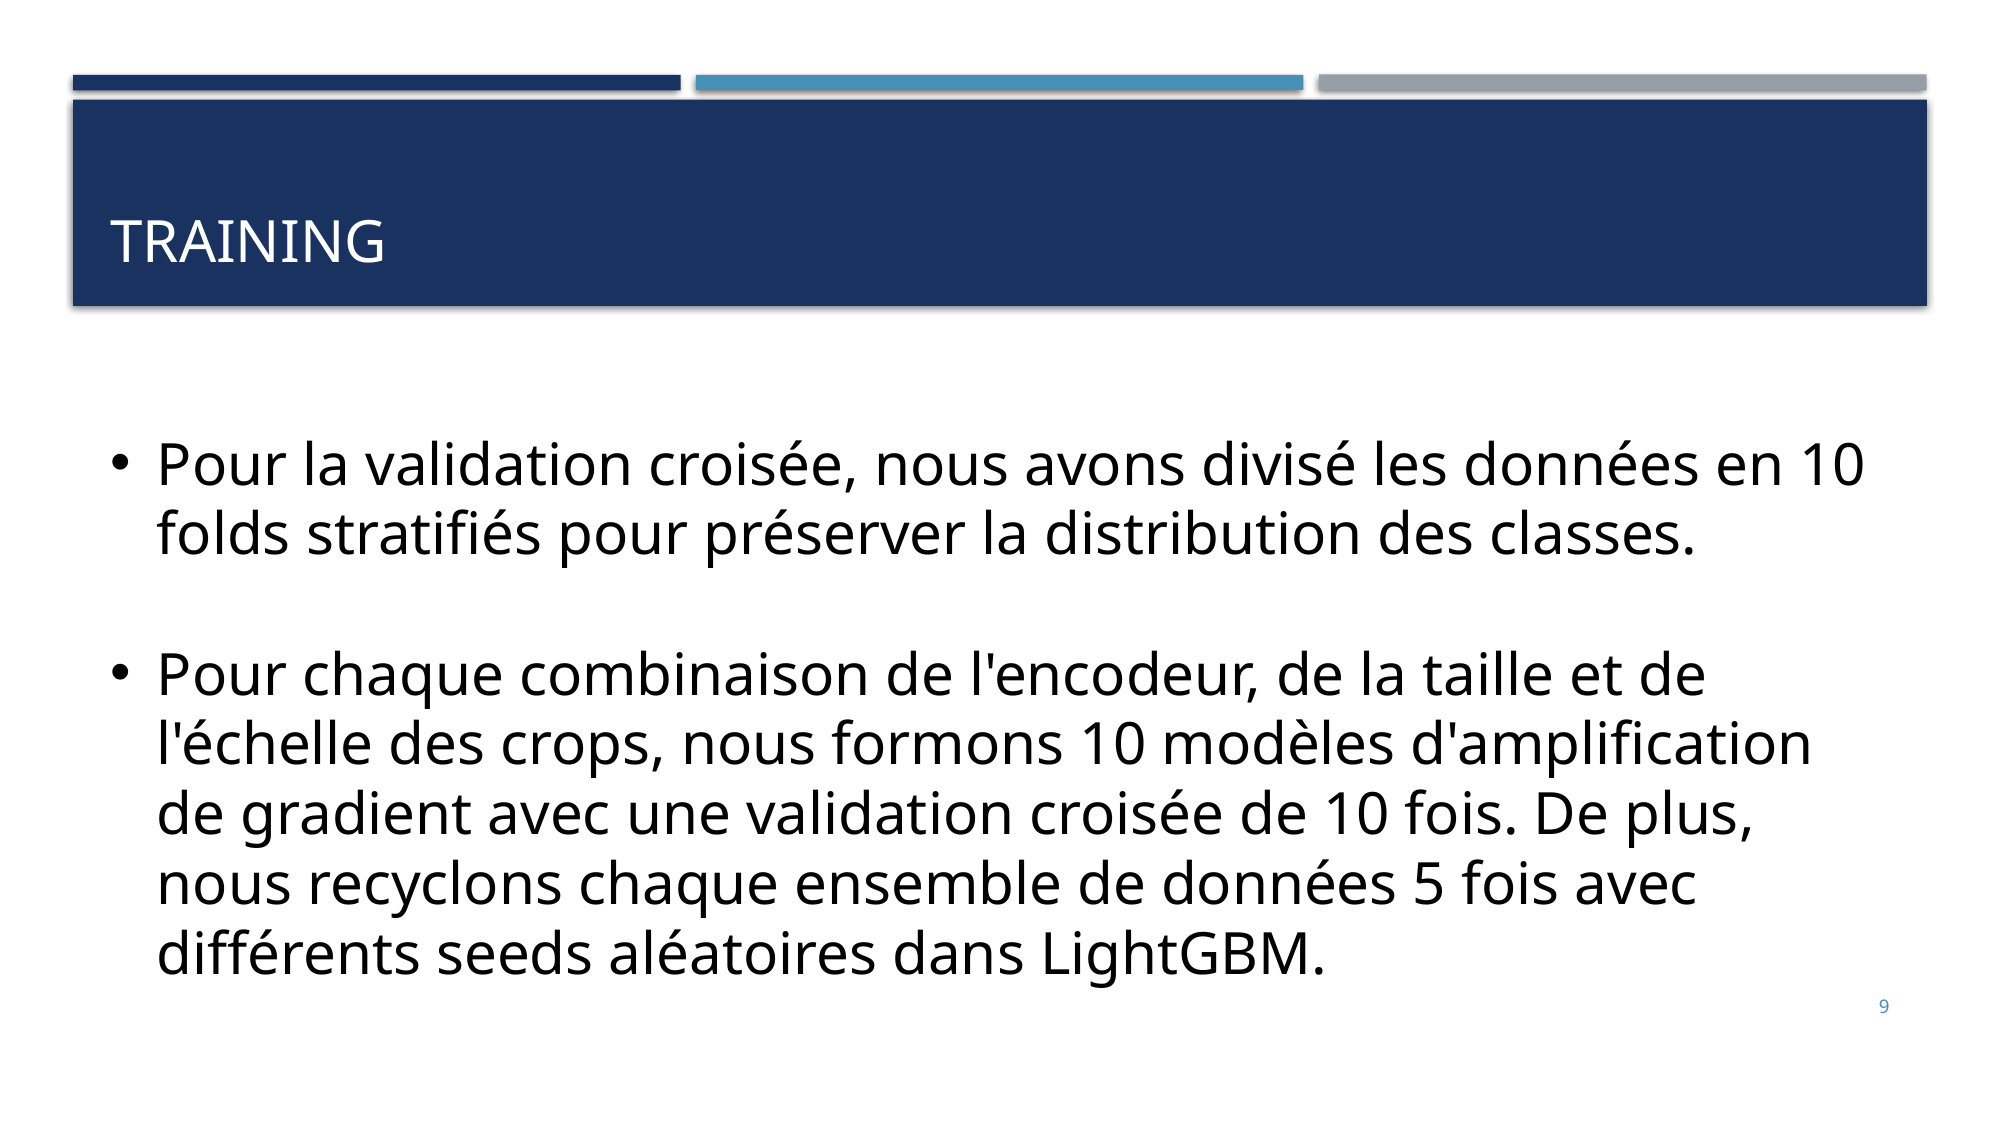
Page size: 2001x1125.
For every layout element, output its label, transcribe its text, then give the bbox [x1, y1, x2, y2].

text_box Pour la validation croisée, nous avons divisé les données en 10 folds stratifiés pour préserver la distribution des classes. Pour chaque combinaison de l'encodeur, de la taille et de l'échelle des crops, nous formons 10 modèles d'amplification de gradient avec une validation croisée de 10 fois. De plus, nous recyclons chaque ensemble de données 5 fois avec différents seeds aléatoires dans LightGBM. [95, 419, 1905, 1125]
slide_number 9 [1732, 977, 1905, 1037]
title Training [95, 119, 1905, 282]
